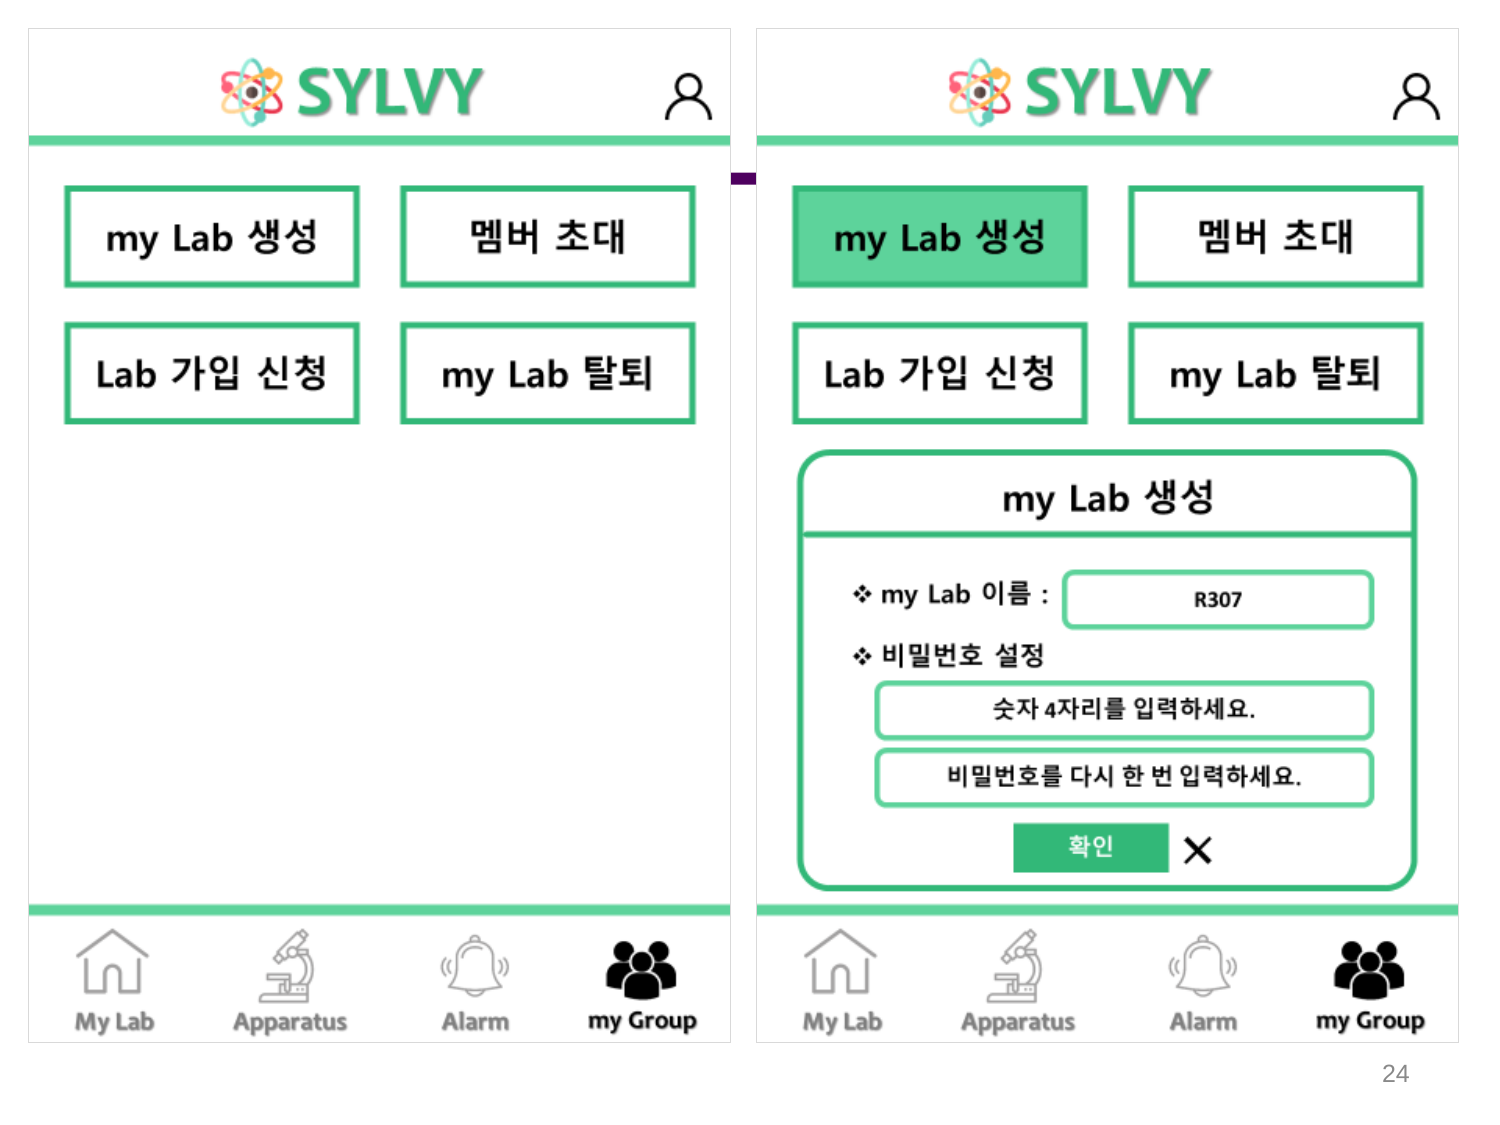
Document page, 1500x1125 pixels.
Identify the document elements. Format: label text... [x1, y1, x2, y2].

slide_number 24 [1074, 1052, 1425, 1103]
picture [27, 27, 731, 1043]
picture [755, 27, 1459, 1043]
